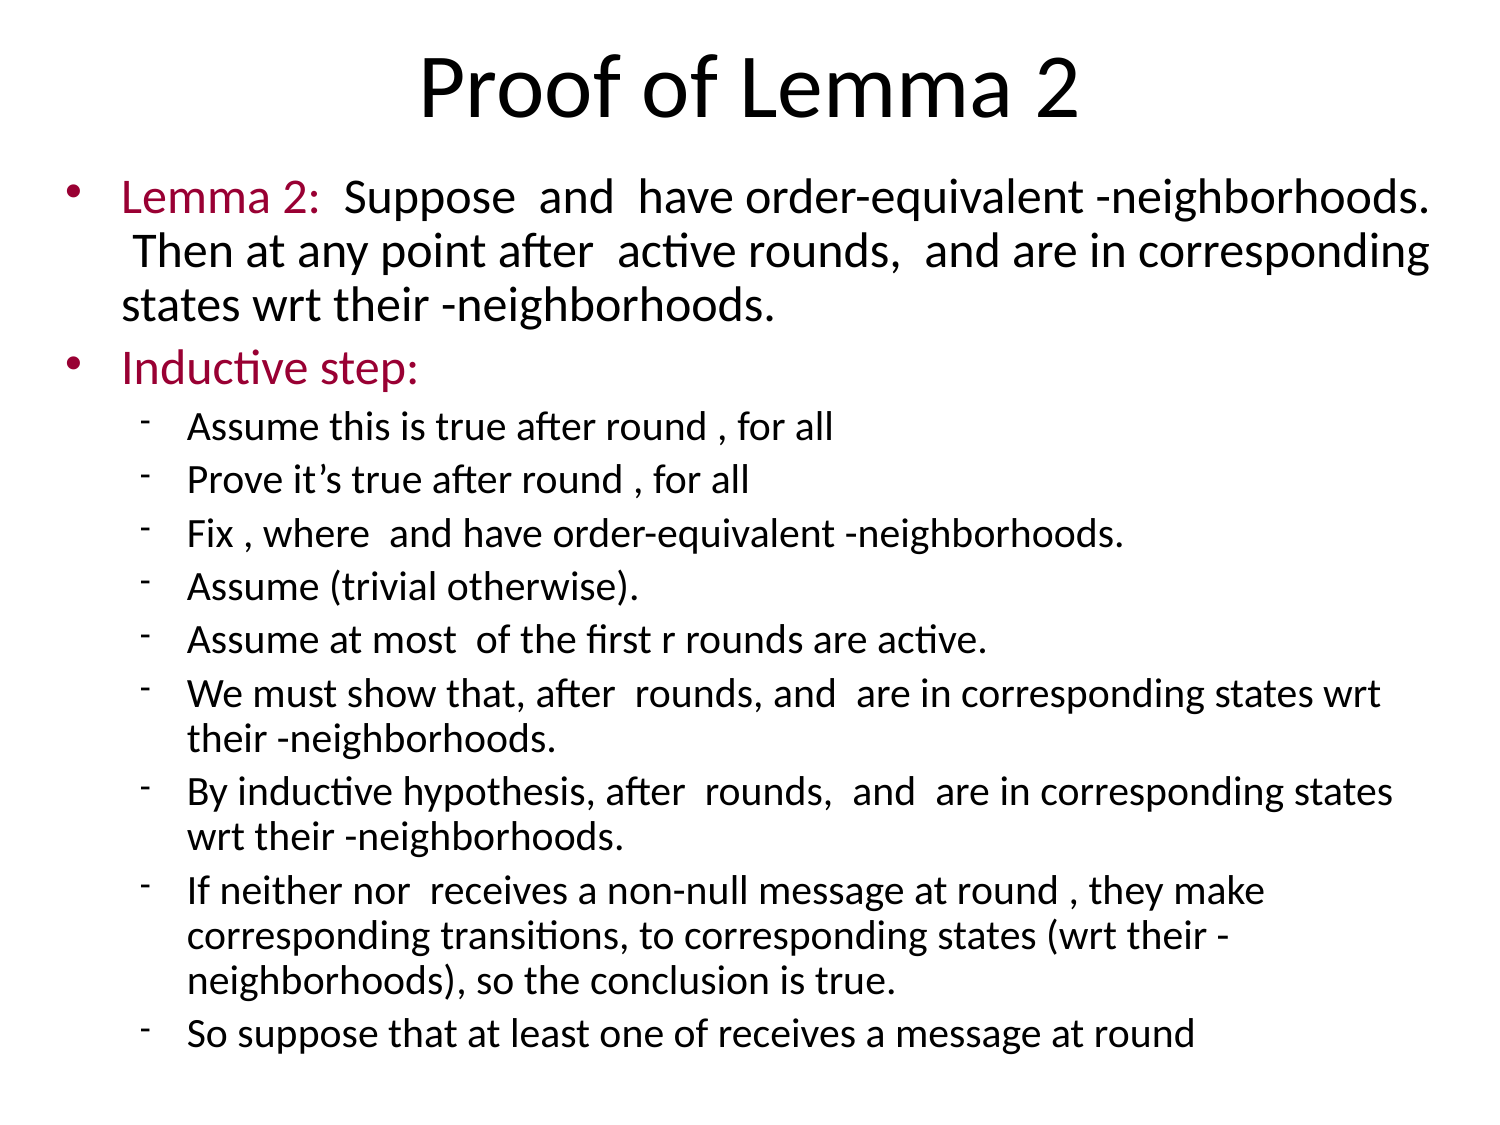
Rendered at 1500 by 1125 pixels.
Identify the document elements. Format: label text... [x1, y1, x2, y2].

title Proof of Lemma 2 [75, 0, 1425, 163]
